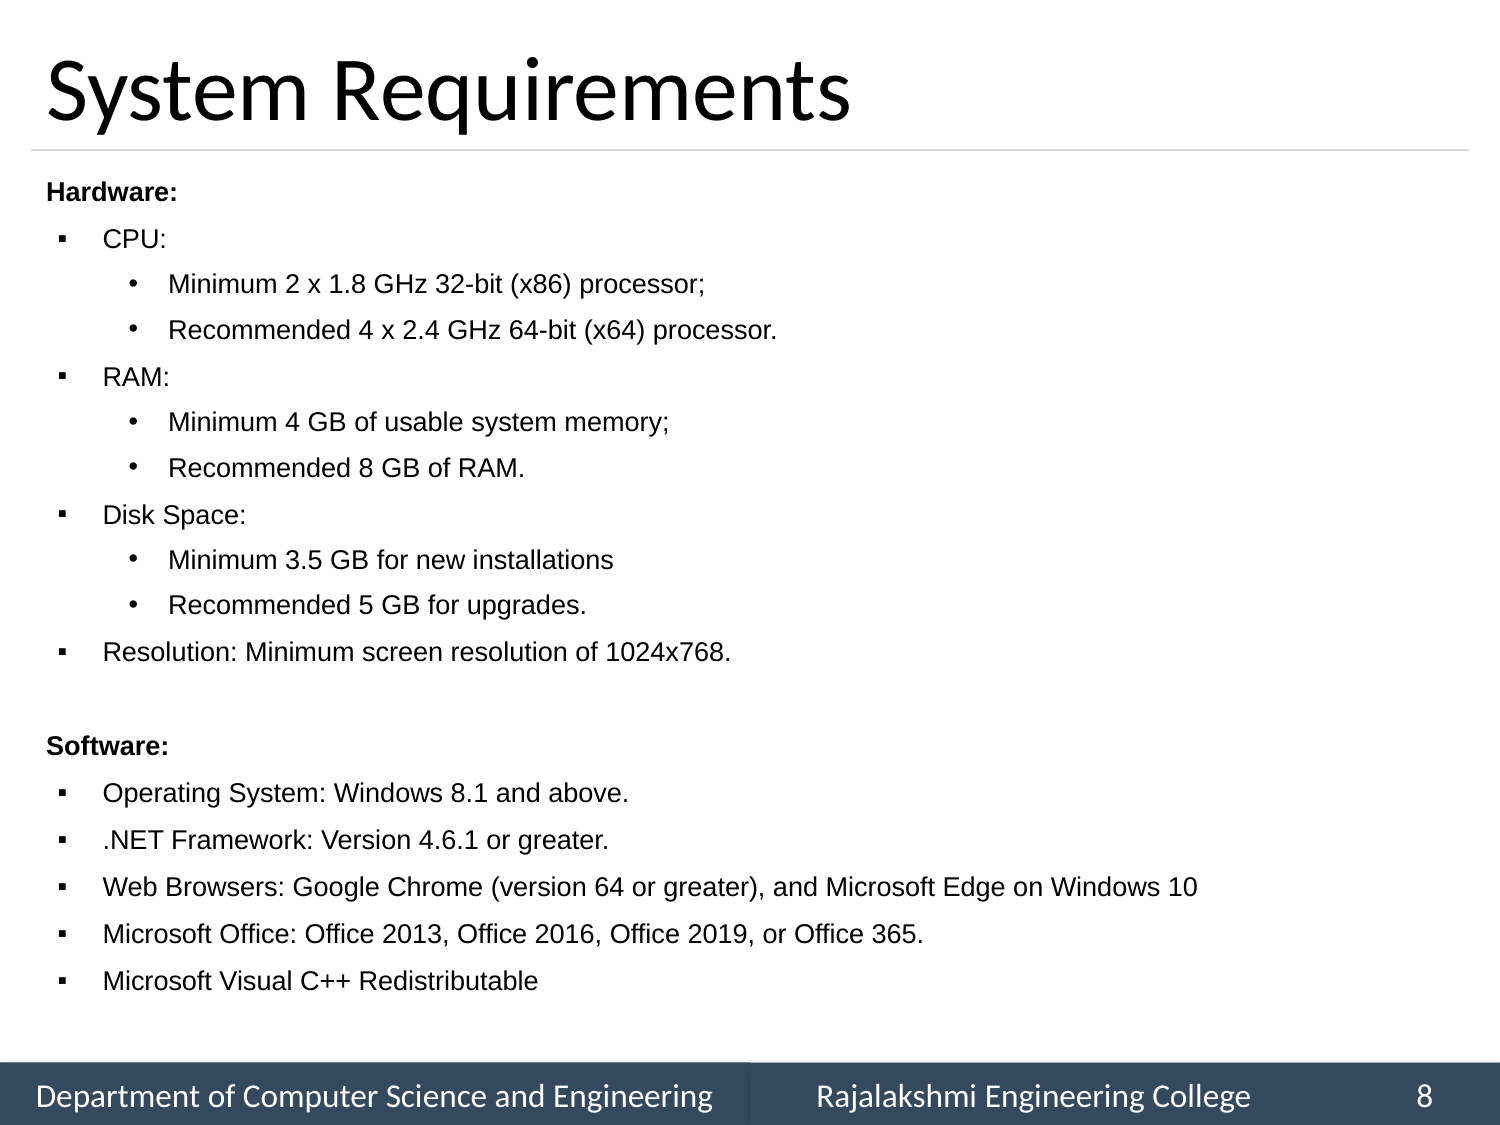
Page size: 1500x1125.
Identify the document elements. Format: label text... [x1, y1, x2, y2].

list Hardware: CPU: Minimum 2 x 1.8 GHz 32-bit (x86) processor; Recommended 4 x 2.4 GHz 64-bit (x64) processor. RAM: Minimum 4 GB of usable system memory; Recommended 8 GB of RAM. Disk Space: Minimum 3.5 GB for new installations Recommended 5 GB for upgrades. Resolution: Minimum screen resolution of 1024x768. Software: Operating System: Windows 8.1 and above. .NET Framework: Version 4.6.1 or greater. Web Browsers: Google Chrome (version 64 or greater), and Microsoft Edge on Windows 10 Microsoft Office: Office 2013, Office 2016, Office 2019, or Office 365. Microsoft Visual C++ Redistributable [31, 162, 1469, 1038]
title System Requirements [31, 17, 1469, 150]
